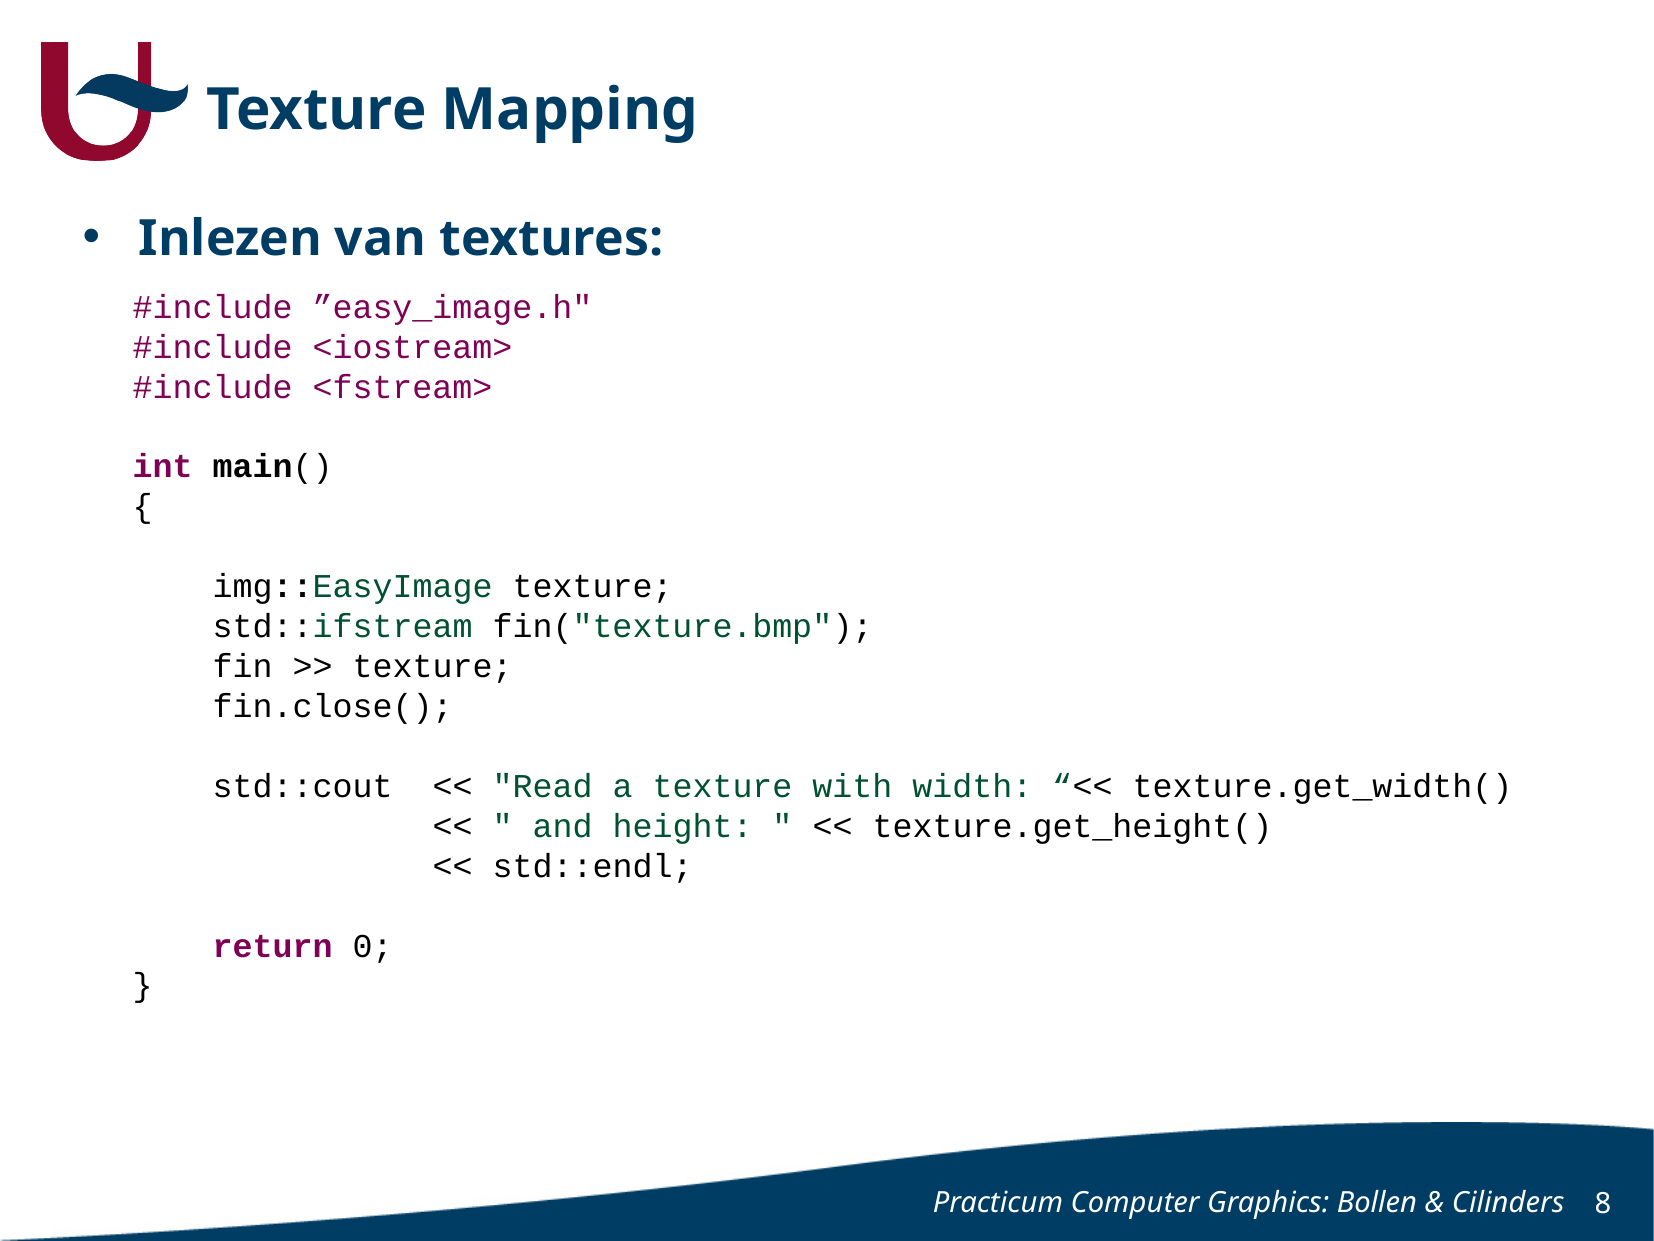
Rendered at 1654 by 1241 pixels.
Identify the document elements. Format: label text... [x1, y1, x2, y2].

slide_number 8 [1594, 1180, 1654, 1241]
picture [41, 42, 188, 161]
list Inlezen van textures: [82, 206, 1565, 290]
text_box #include ”easy_image.h" #include <iostream> #include <fstream> int main() { img::EasyImage texture; std::ifstream fin("texture.bmp"); fin >> texture; fin.close(); std::cout << "Read a texture with width: “<< texture.get_width() << " and height: " << texture.get_height() << std::endl; return 0; } [117, 277, 1607, 1011]
picture [0, 1122, 1654, 1241]
footer Practicum Computer Graphics: Bollen & Cilinders [708, 1180, 1566, 1241]
title Texture Mapping [206, 29, 1565, 177]
